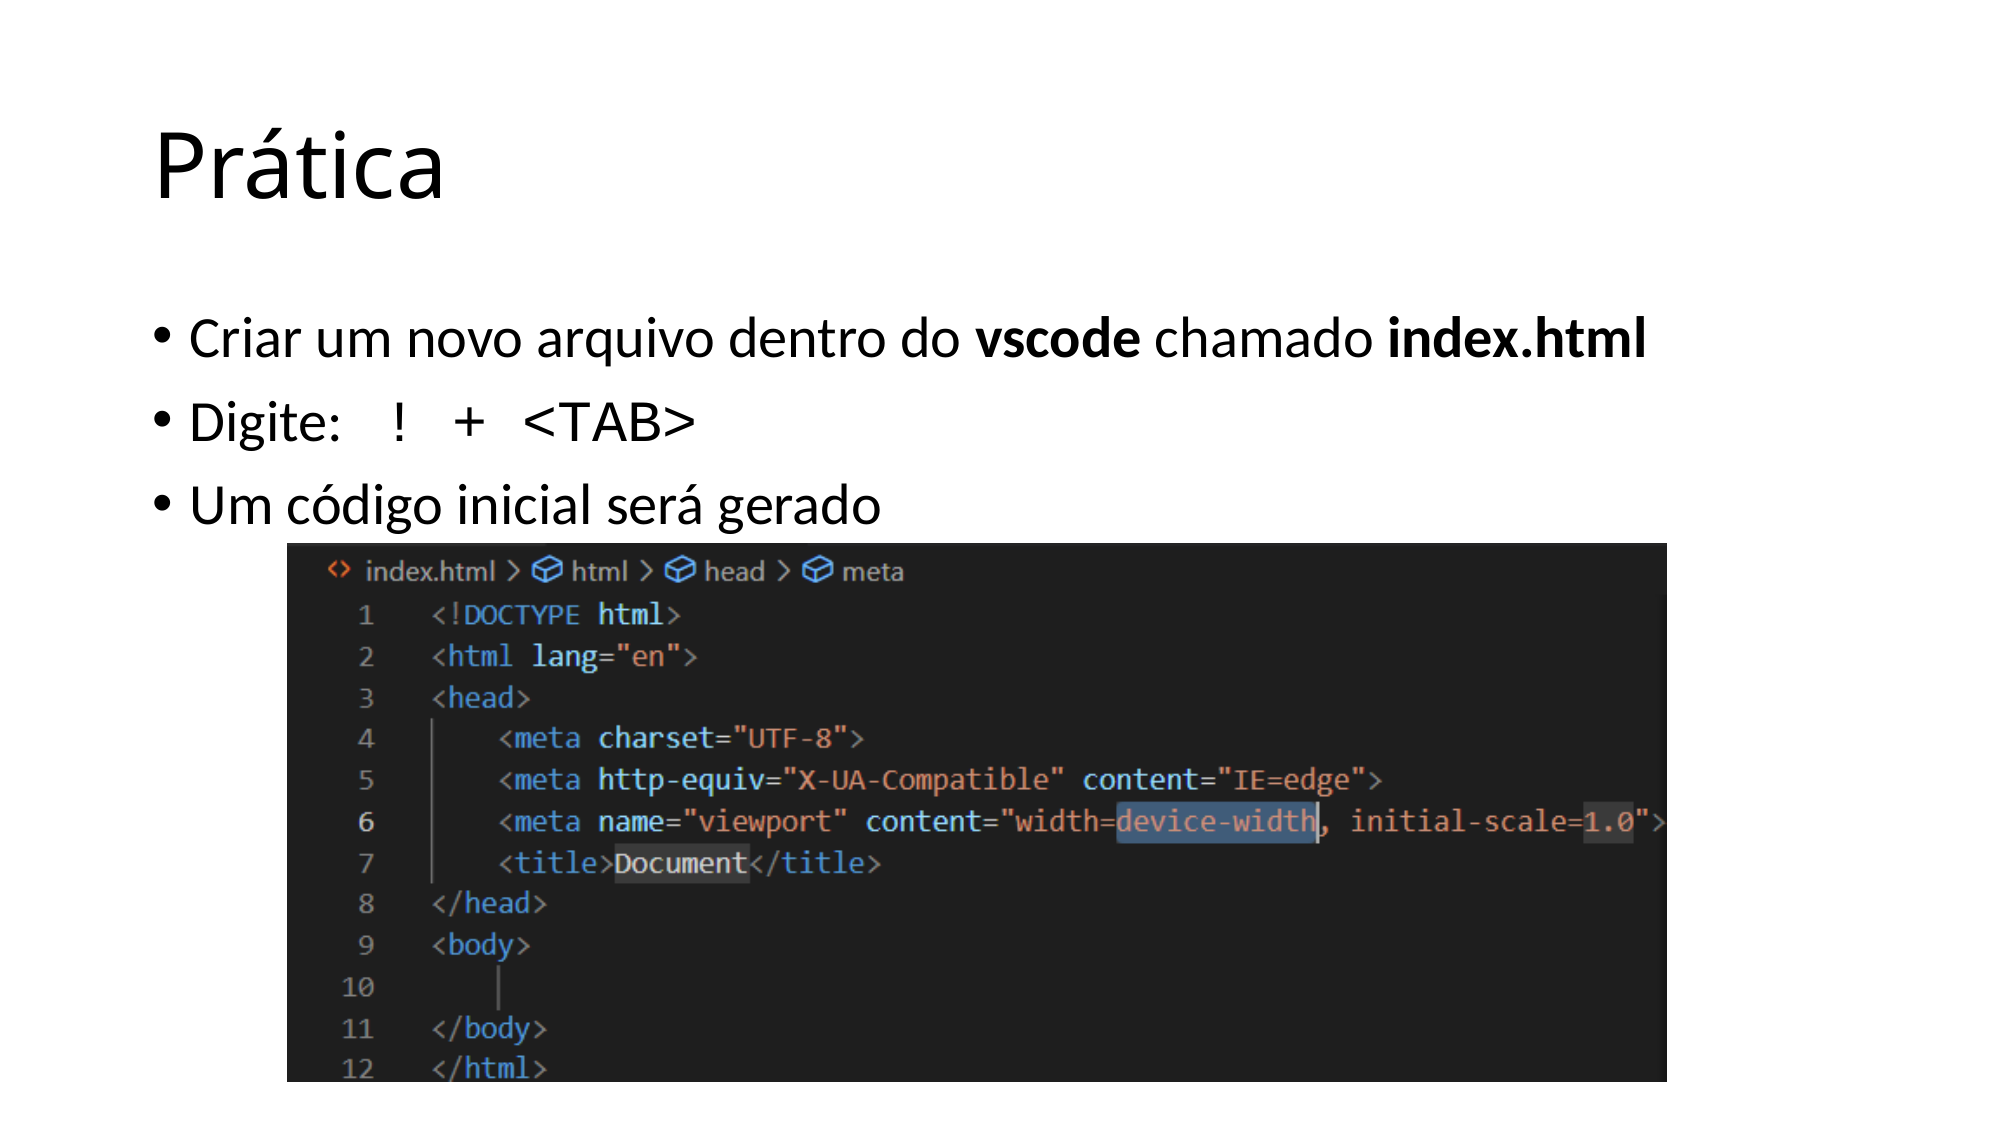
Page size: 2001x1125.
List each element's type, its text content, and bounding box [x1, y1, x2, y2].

title Prática [137, 59, 1863, 278]
picture [287, 543, 1667, 1082]
list Criar um novo arquivo dentro do vscode chamado index.html Digite: ! + <TAB> Um código inicial será gerado [137, 299, 1863, 1014]
